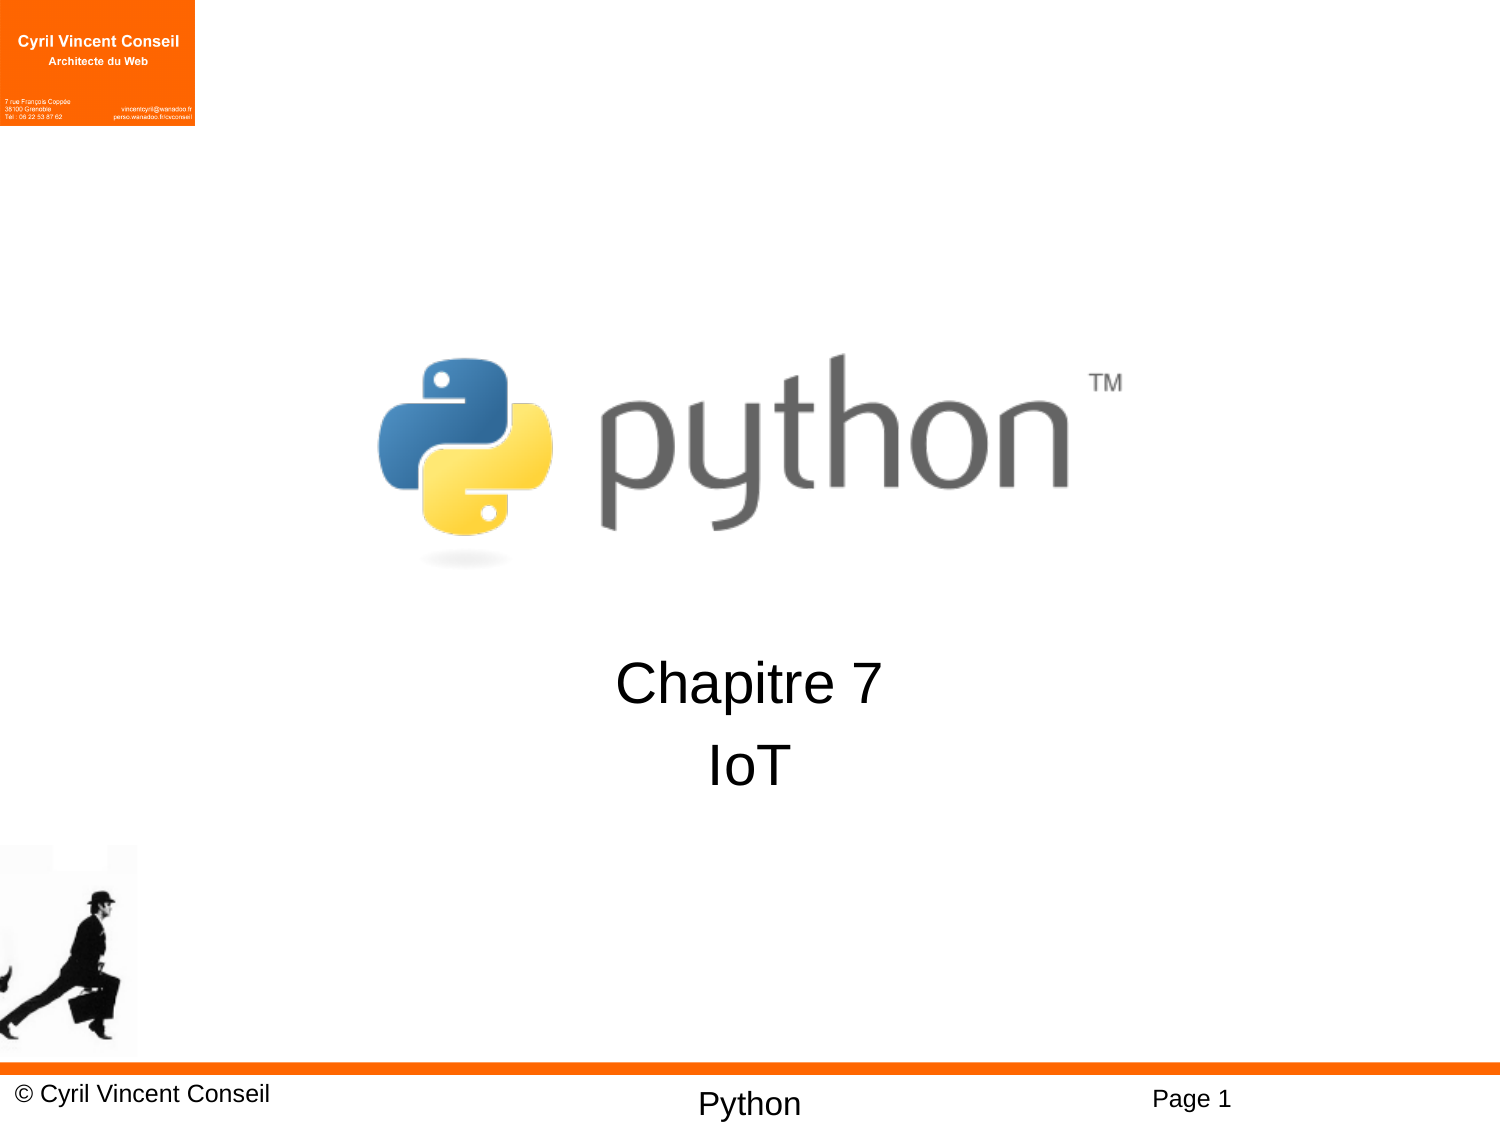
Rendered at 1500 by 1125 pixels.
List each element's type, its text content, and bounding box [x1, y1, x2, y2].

picture [0, 0, 195, 126]
picture [370, 349, 1130, 576]
picture [0, 845, 139, 1058]
subtitle Chapitre 7 IoT [225, 637, 1275, 925]
